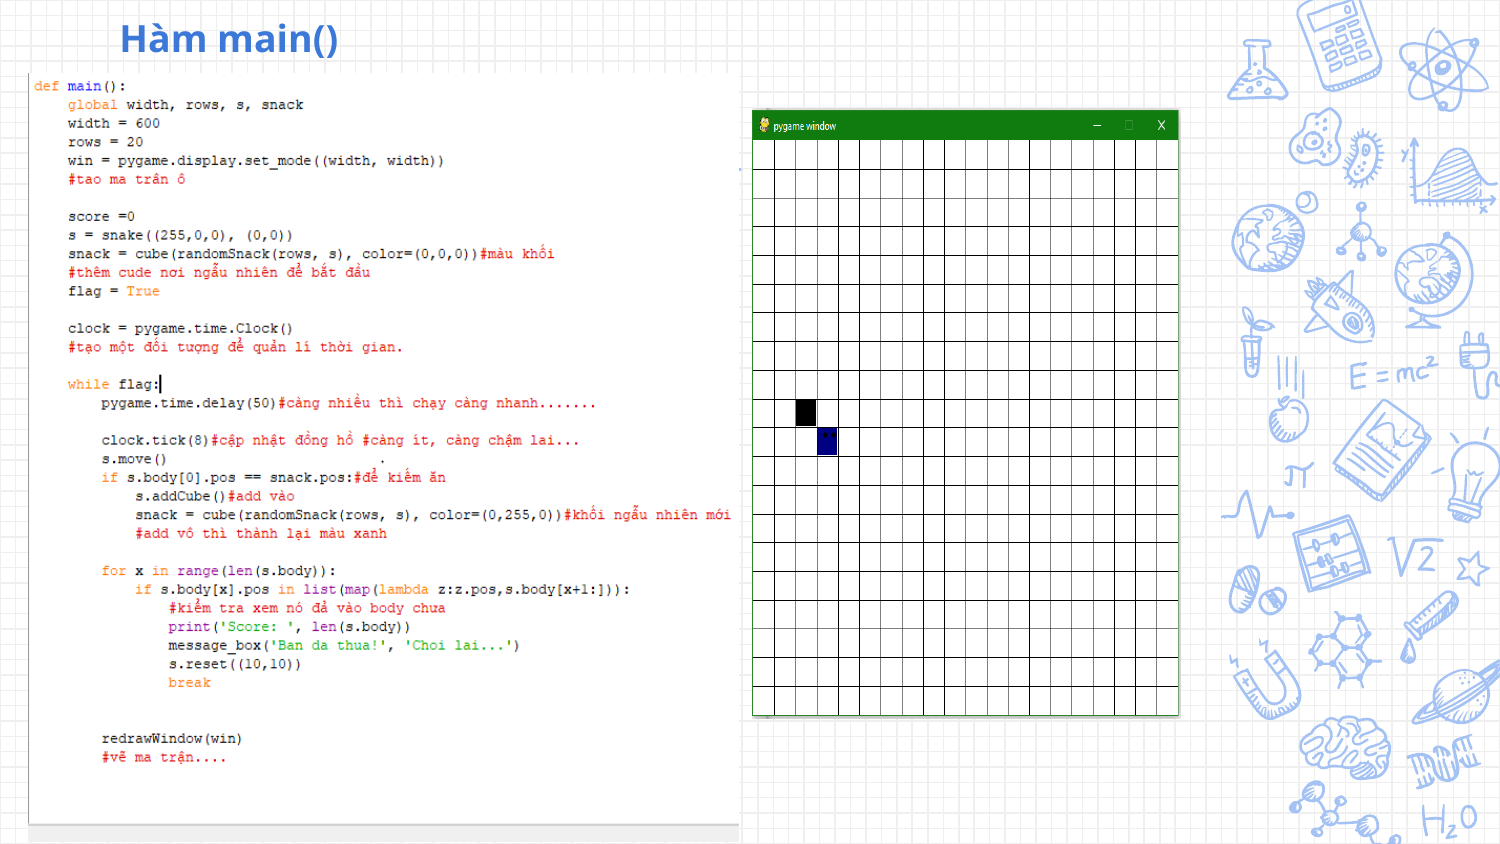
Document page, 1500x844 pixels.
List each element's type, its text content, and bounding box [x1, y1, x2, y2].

title Hàm main() [104, 13, 1123, 76]
picture [752, 107, 1182, 720]
picture [27, 72, 739, 842]
